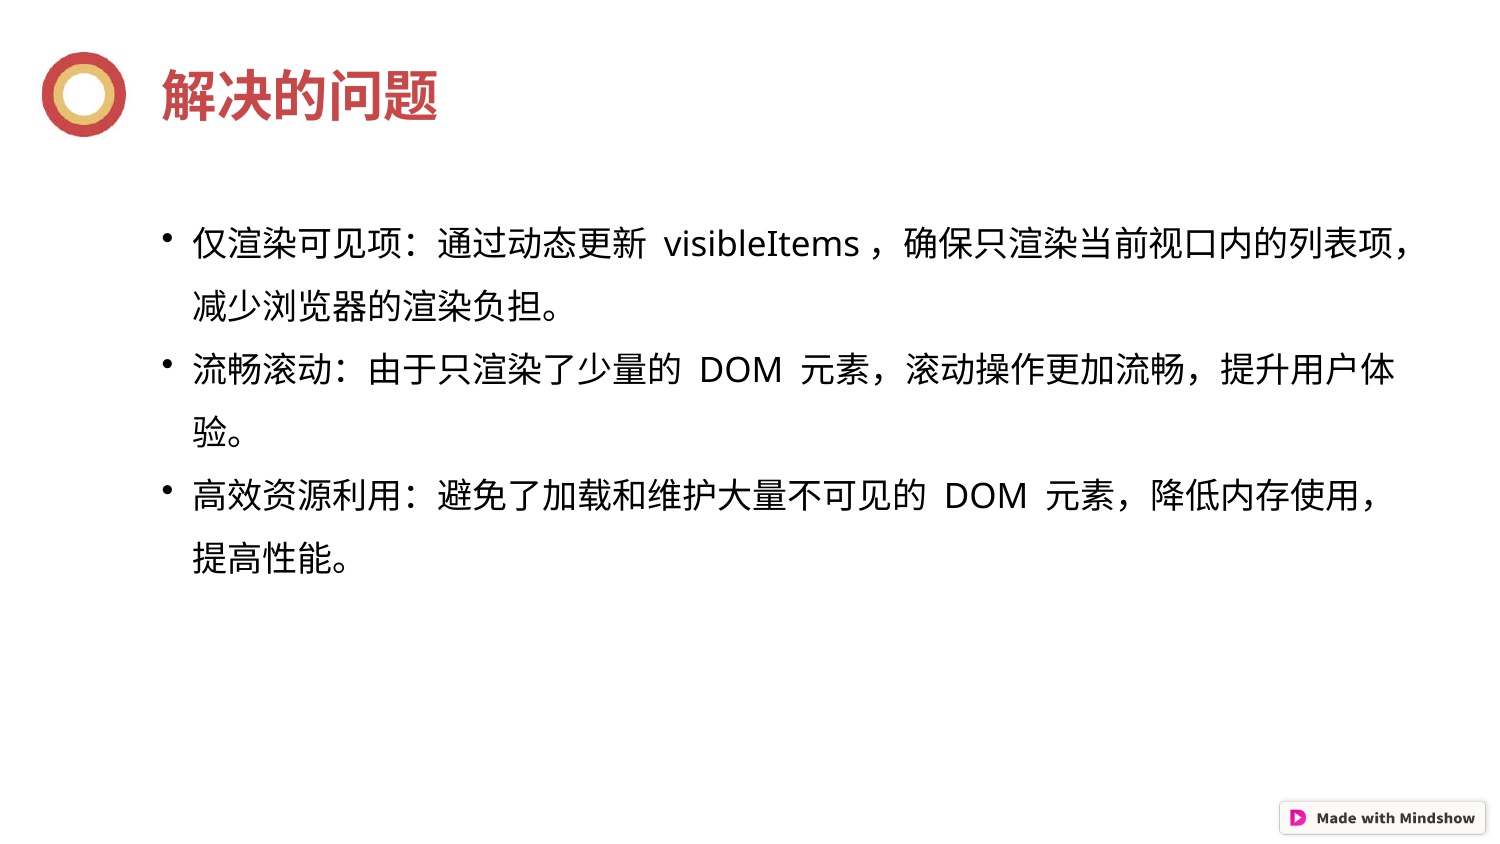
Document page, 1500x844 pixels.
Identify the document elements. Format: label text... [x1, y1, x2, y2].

text_box 仅渲染可见项：通过动态更新 visibleItems，确保只渲染当前视口内的列表项，减少浏览器的渲染负担。 流畅滚动：由于只渲染了少量的 DOM 元素，滚动操作更加流畅，提升用户体验。 高效资源利用：避免了加载和维护大量不可见的 DOM 元素，降低内存使用，提高性能。 [146, 192, 1413, 760]
picture [1274, 795, 1493, 840]
picture [0, 0, 1500, 190]
